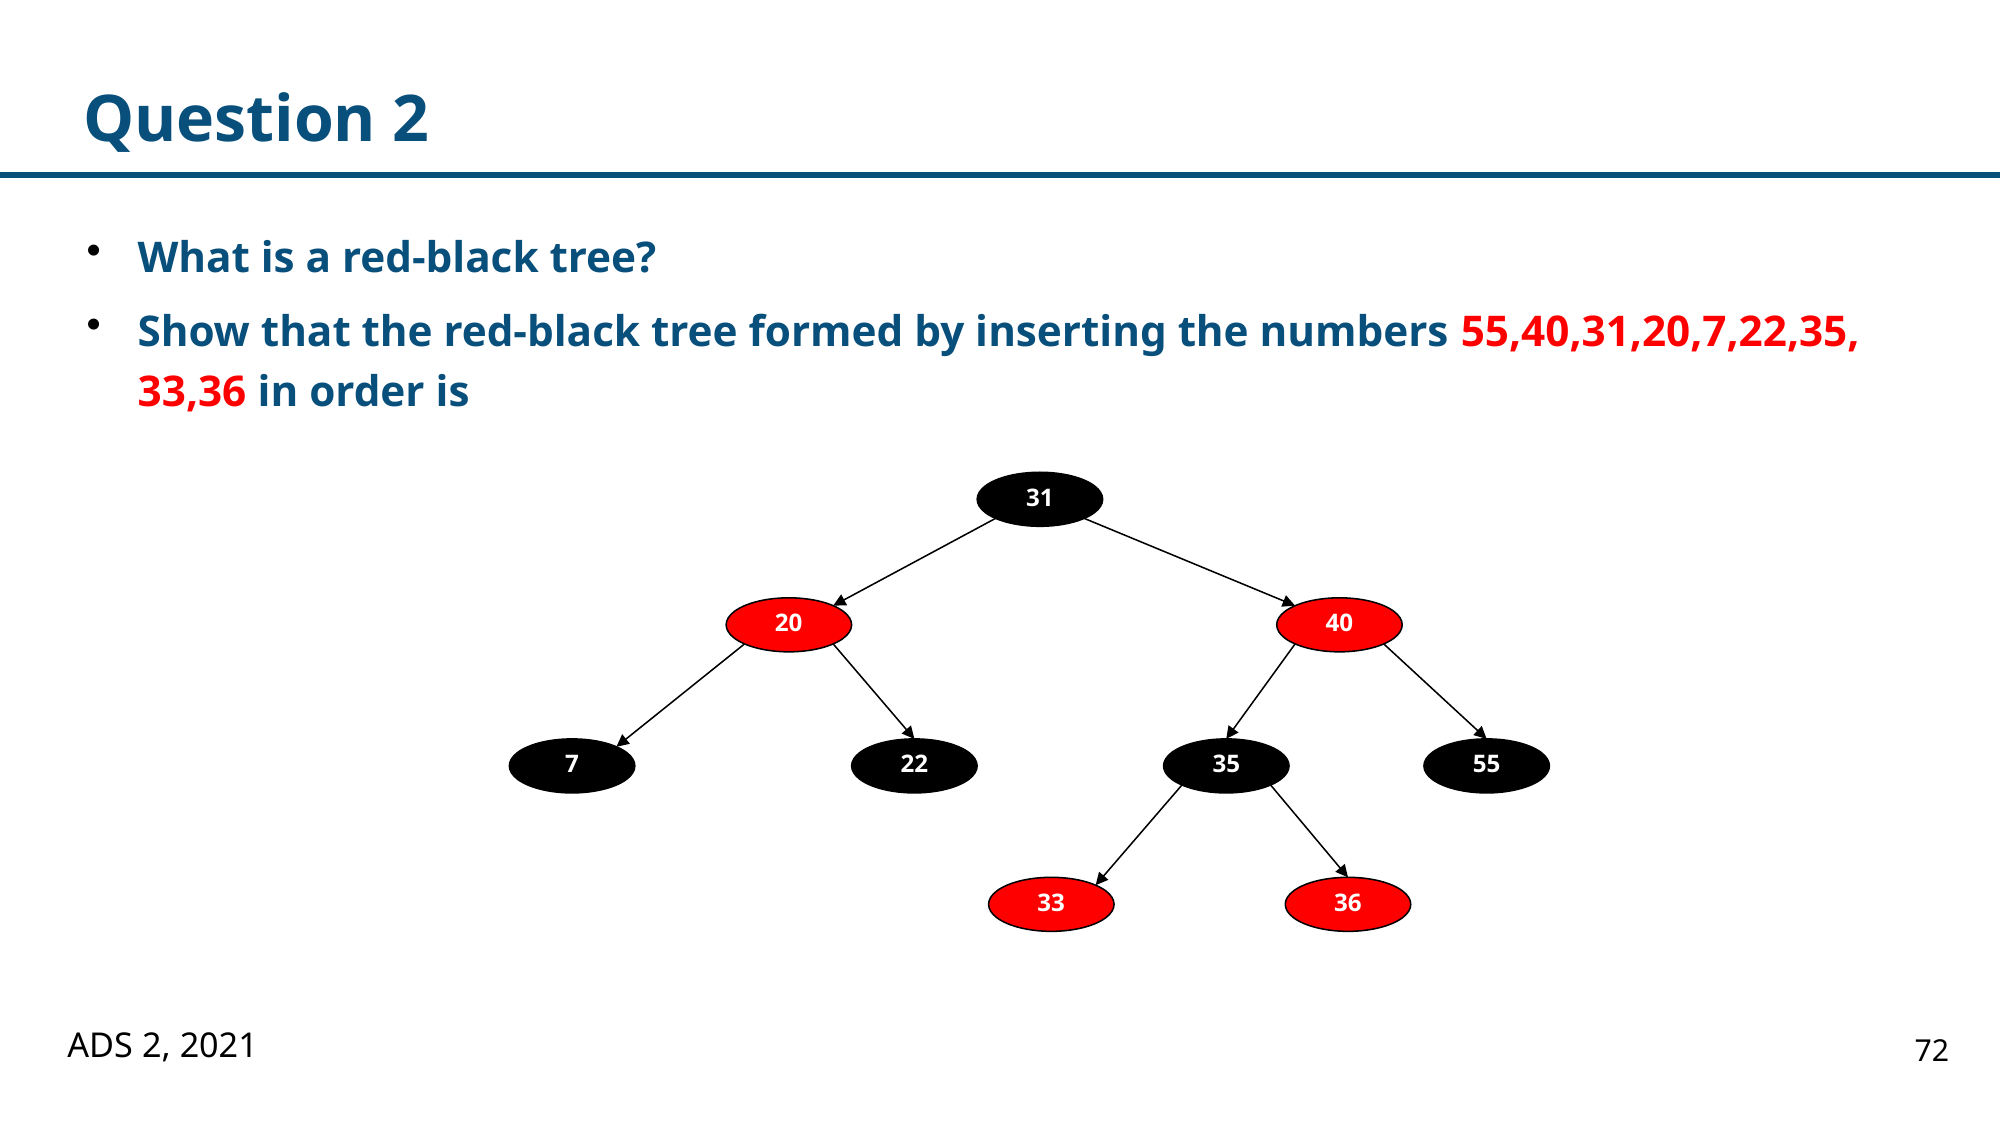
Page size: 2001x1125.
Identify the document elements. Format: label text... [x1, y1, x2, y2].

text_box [1383, 644, 1487, 738]
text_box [616, 644, 745, 747]
footer ADS 2, 2021 [51, 1022, 1317, 1101]
text_box 35 [1163, 739, 1290, 793]
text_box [832, 644, 915, 738]
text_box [832, 518, 996, 606]
text_box 7 [509, 738, 635, 793]
text_box 33 [988, 877, 1115, 932]
text_box 40 [1276, 597, 1403, 652]
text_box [1226, 644, 1296, 738]
text_box 55 [1423, 739, 1550, 793]
slide_number 72 [1643, 1022, 1968, 1101]
text_box 31 [977, 472, 1103, 527]
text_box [1083, 518, 1296, 606]
title Question 2 [83, 50, 1790, 180]
list What is a red-black tree? Show that the red-black tree formed by inserting the numbers 55,40,31,20,7,22,35, 33,36 in order is [83, 220, 1917, 1000]
text_box 20 [726, 597, 852, 652]
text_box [1270, 785, 1349, 877]
text_box 22 [851, 738, 978, 793]
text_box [1095, 785, 1183, 885]
text_box 36 [1285, 877, 1411, 932]
